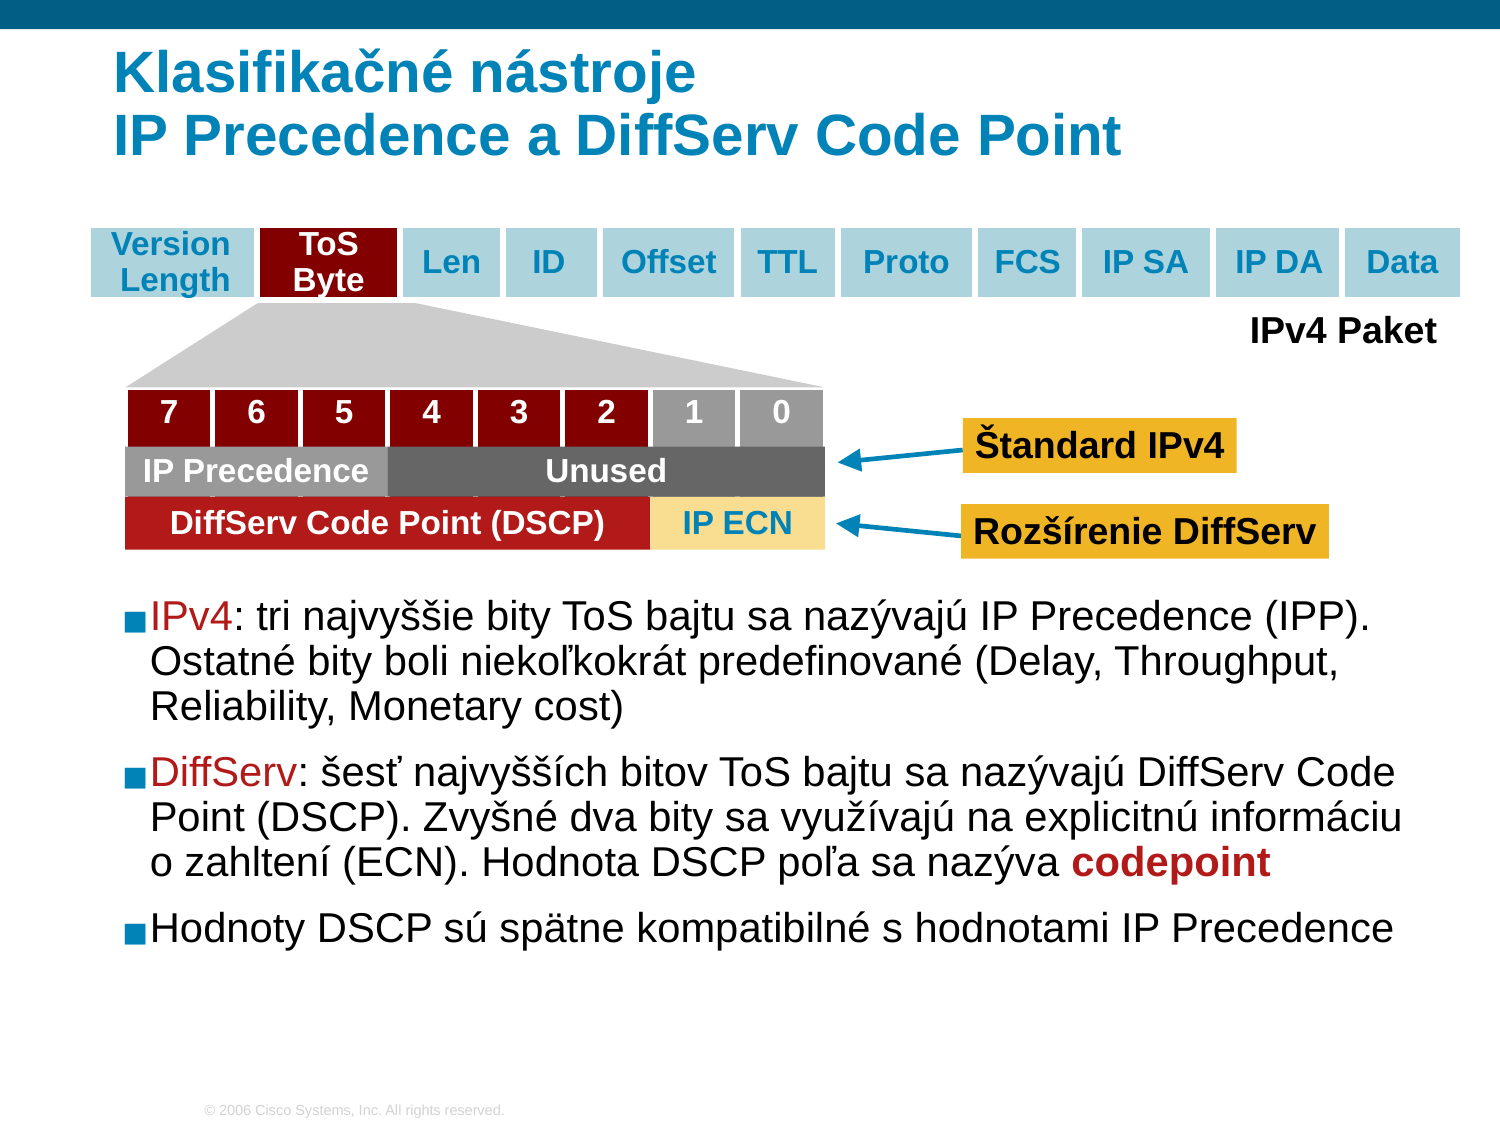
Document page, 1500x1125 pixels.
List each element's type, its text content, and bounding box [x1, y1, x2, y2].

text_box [124, 299, 826, 446]
text_box Offset [600, 225, 737, 298]
text_box ID [504, 225, 600, 298]
list IPv4: tri najvyššie bity ToS bajtu sa nazývajú IP Precedence (IPP). Ostatné bity boli niekoľkokrát predefinované (Delay, Throughput, Reliability, Monetary cost) DiffServ: šesť najvyšších bitov ToS bajtu sa nazývajú DiffServ Code Point (DSCP). Zvyšné dva bity sa využívajú na explicitnú informáciu o zahltení (ECN). Hodnota DSCP poľa sa nazýva codepoint Hodnoty DSCP sú spätne kompatibilné s hodnotami IP Precedence [107, 587, 1447, 1013]
text_box FCS [975, 225, 1079, 300]
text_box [835, 503, 1330, 559]
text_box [837, 417, 1237, 474]
text_box IPv4 Paket [1237, 299, 1450, 357]
text_box IP DA [1212, 225, 1342, 300]
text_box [124, 504, 826, 550]
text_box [124, 446, 826, 497]
text_box IP SA [1079, 225, 1212, 300]
text_box TTL [737, 225, 837, 300]
text_box Proto [837, 225, 975, 300]
text_box Version Length [88, 225, 257, 300]
title Klasifikačné nástroje IP Precedence a DiffServ Code Point [99, 62, 1437, 175]
text_box Data [1342, 225, 1463, 300]
text_box Len [401, 225, 504, 298]
text_box ToS Byte [257, 224, 401, 298]
